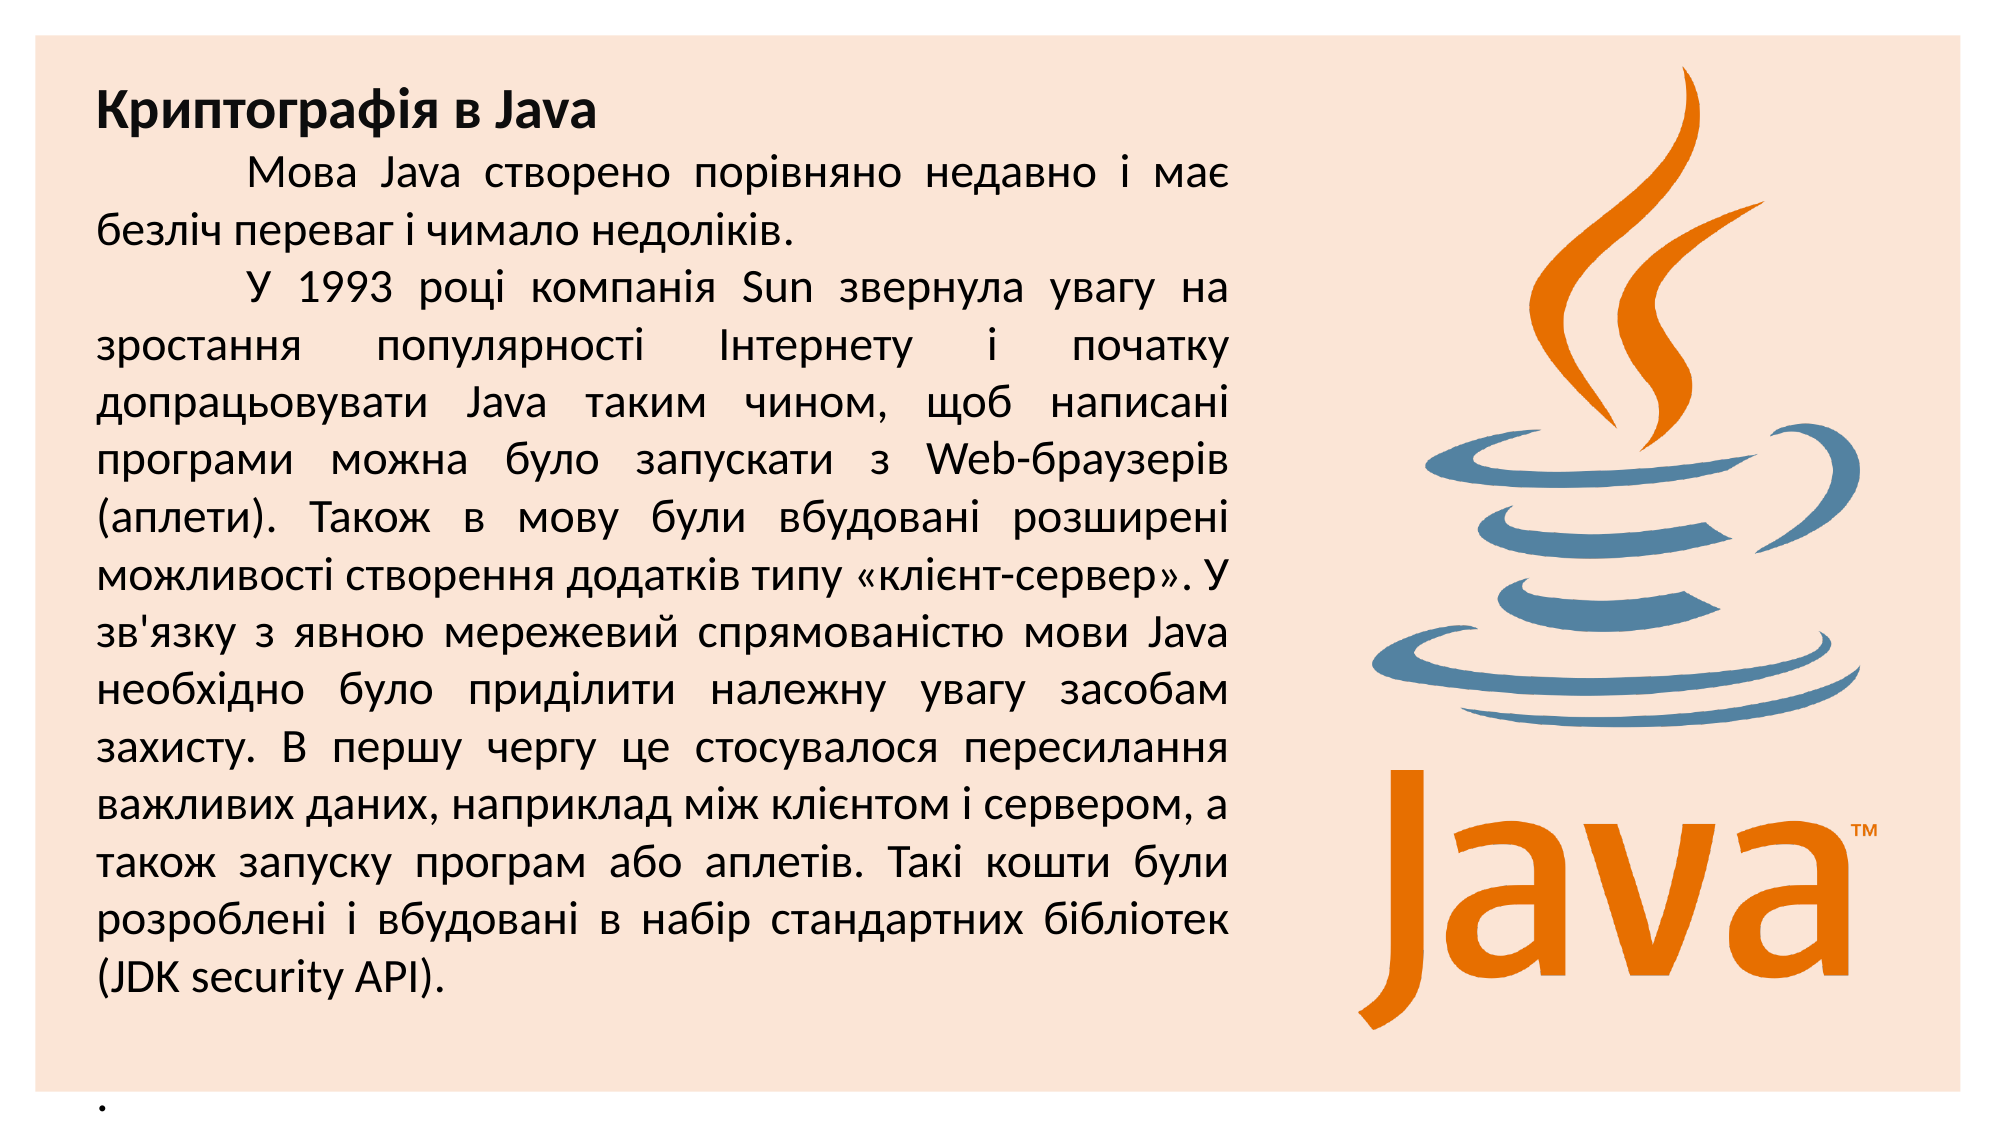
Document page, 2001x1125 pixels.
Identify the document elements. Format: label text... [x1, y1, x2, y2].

picture [1346, 58, 1881, 1038]
text_box Криптографія в Java Мова Java створено порівняно недавно і має безліч переваг і чимало недоліків. У 1993 році компанія Sun звернула увагу на зростання популярності Інтернету і початку допрацьовувати Java таким чином, щоб написані програми можна було запускати з Web-браузерів (аплети). Також в мову були вбудовані розширені можливості створення додатків типу «клієнт-сервер». У зв'язку з явною мережевий спрямованістю мови Java необхідно було приділити належну увагу засобам захисту. В першу чергу це стосувалося пересилання важливих даних, наприклад між клієнтом і сервером, а також запуску програм або аплетів. Такі кошти були розроблені і вбудовані в набір стандартних бібліотек (JDK security API). . [81, 62, 1246, 1125]
text_box [34, 34, 1961, 1093]
